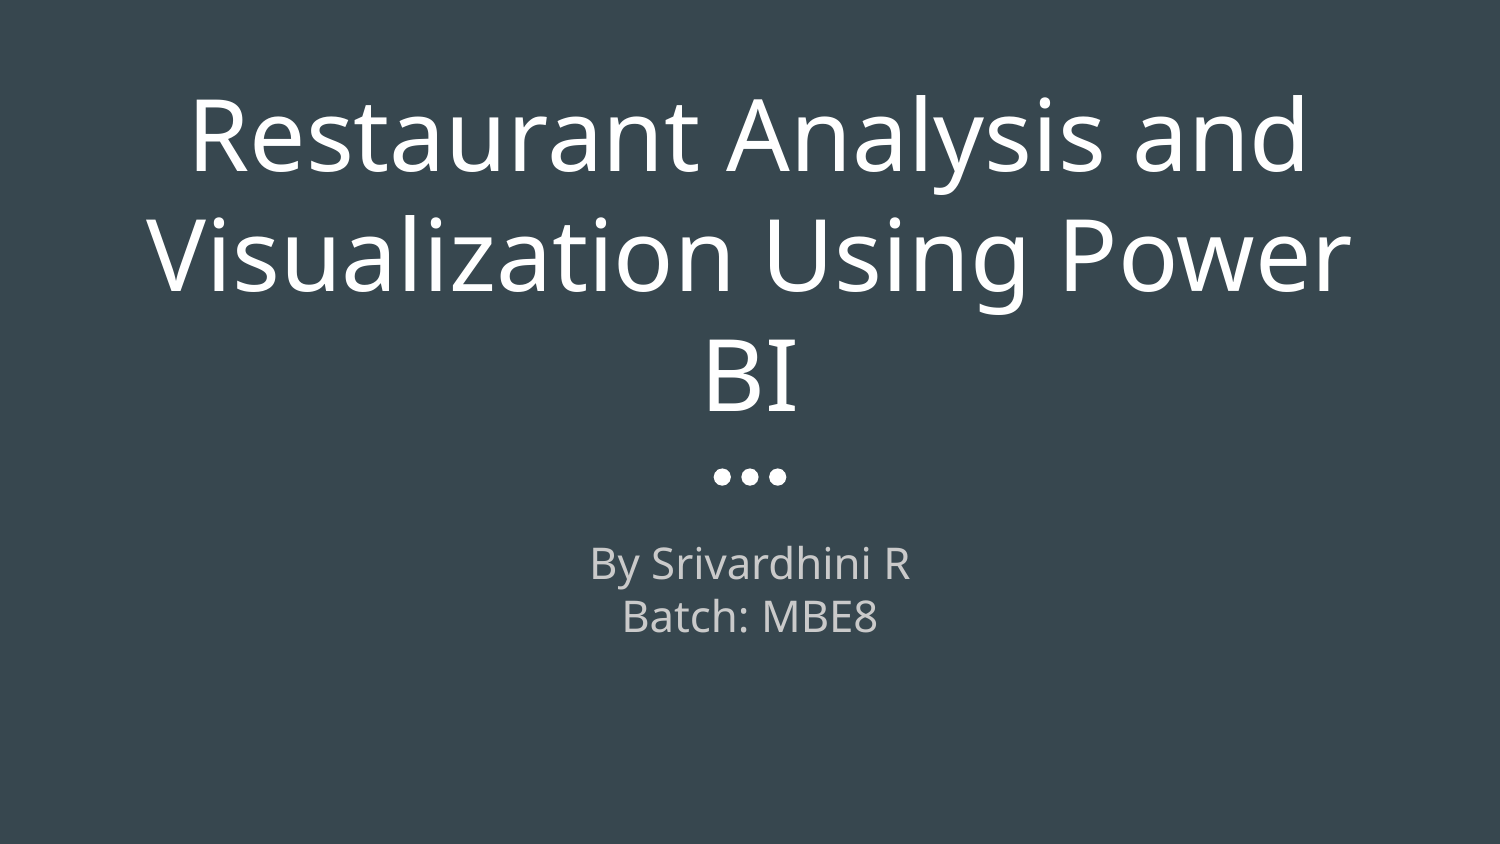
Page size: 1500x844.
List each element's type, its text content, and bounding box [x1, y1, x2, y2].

title Restaurant Analysis and Visualization Using Power BI [110, 162, 1390, 447]
subtitle By Srivardhini R Batch: MBE8 [110, 520, 1390, 651]
